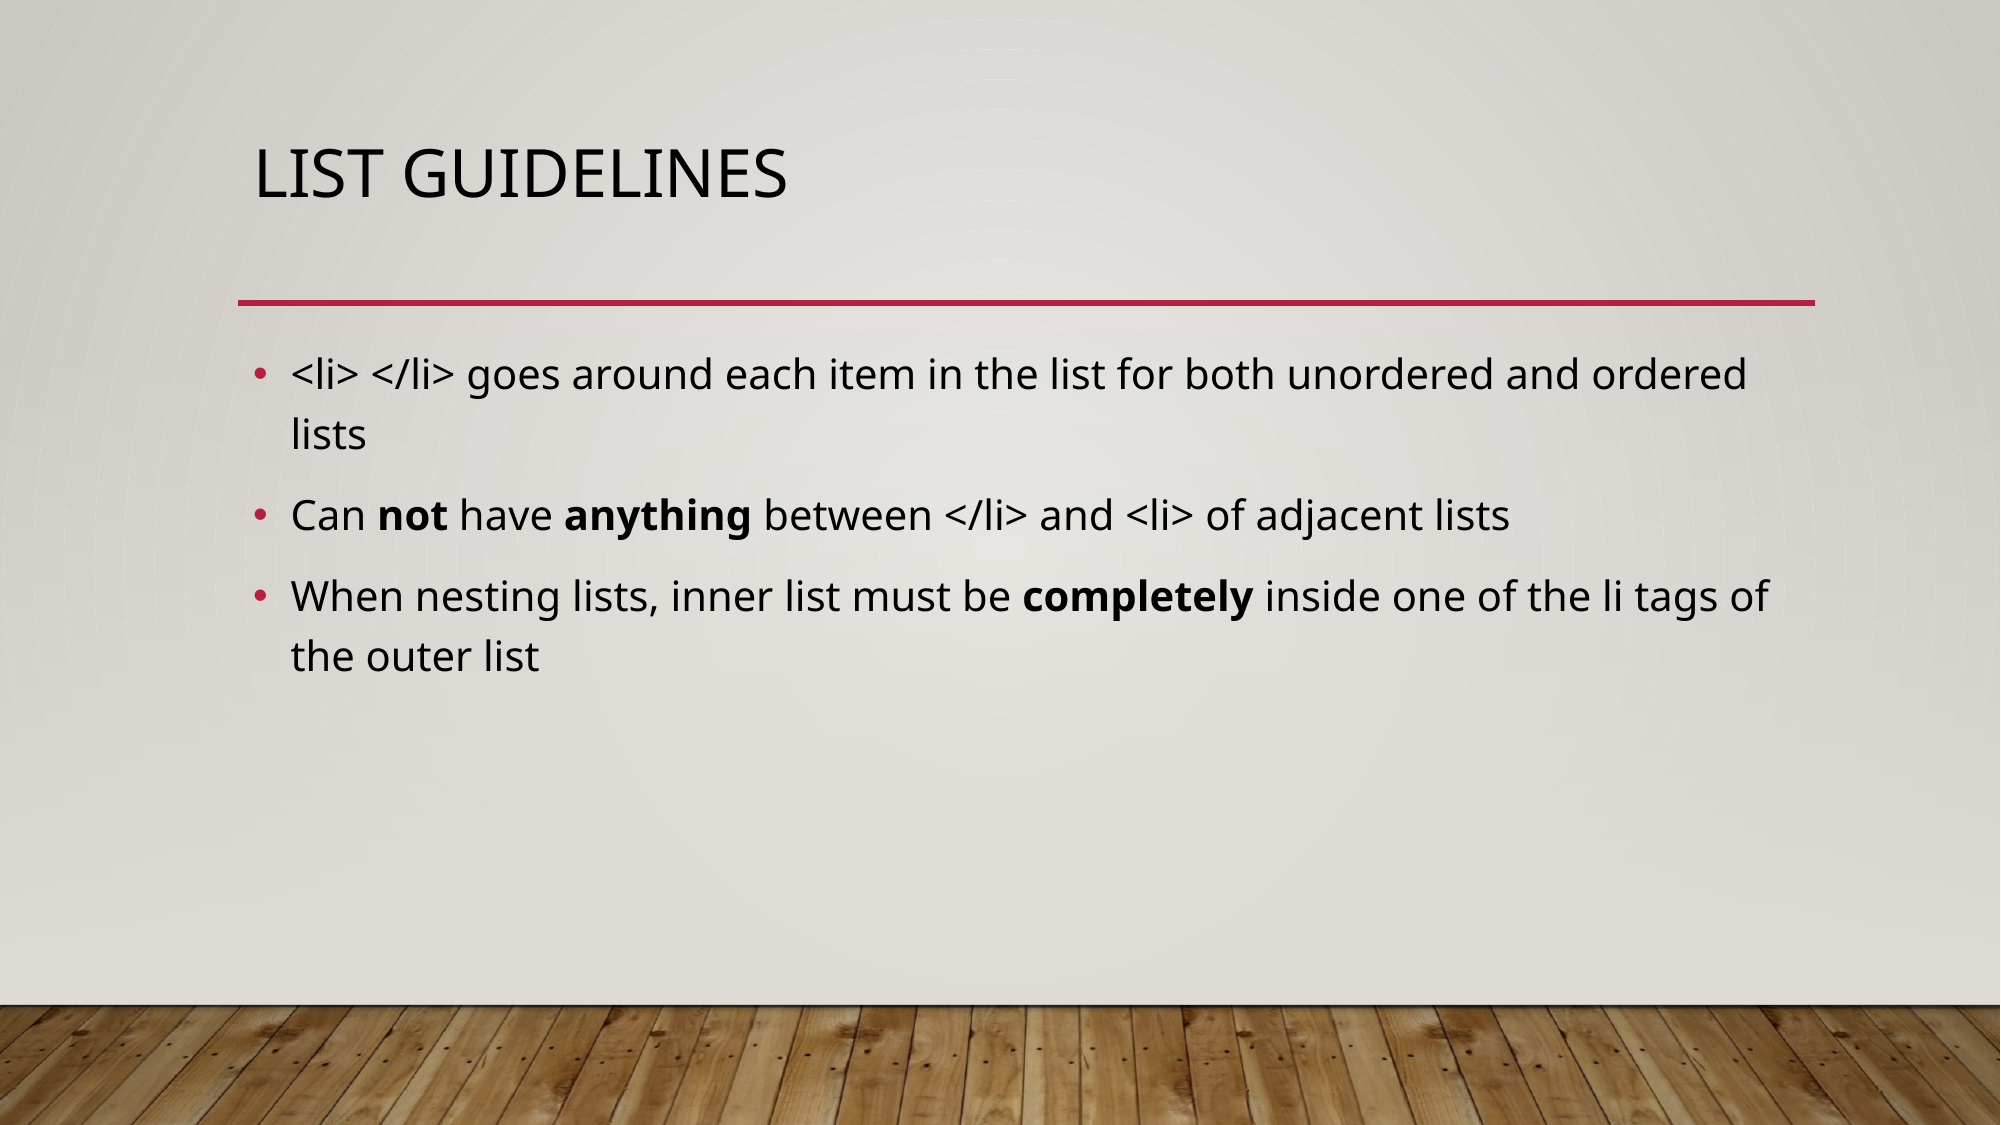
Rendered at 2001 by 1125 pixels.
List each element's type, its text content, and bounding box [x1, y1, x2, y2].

title List guidelines [238, 131, 1814, 305]
list <li> </li> goes around each item in the list for both unordered and ordered lists Can not have anything between </li> and <li> of adjacent lists When nesting lists, inner list must be completely inside one of the li tags of the outer list [238, 330, 1814, 897]
picture [0, 1005, 2000, 1125]
